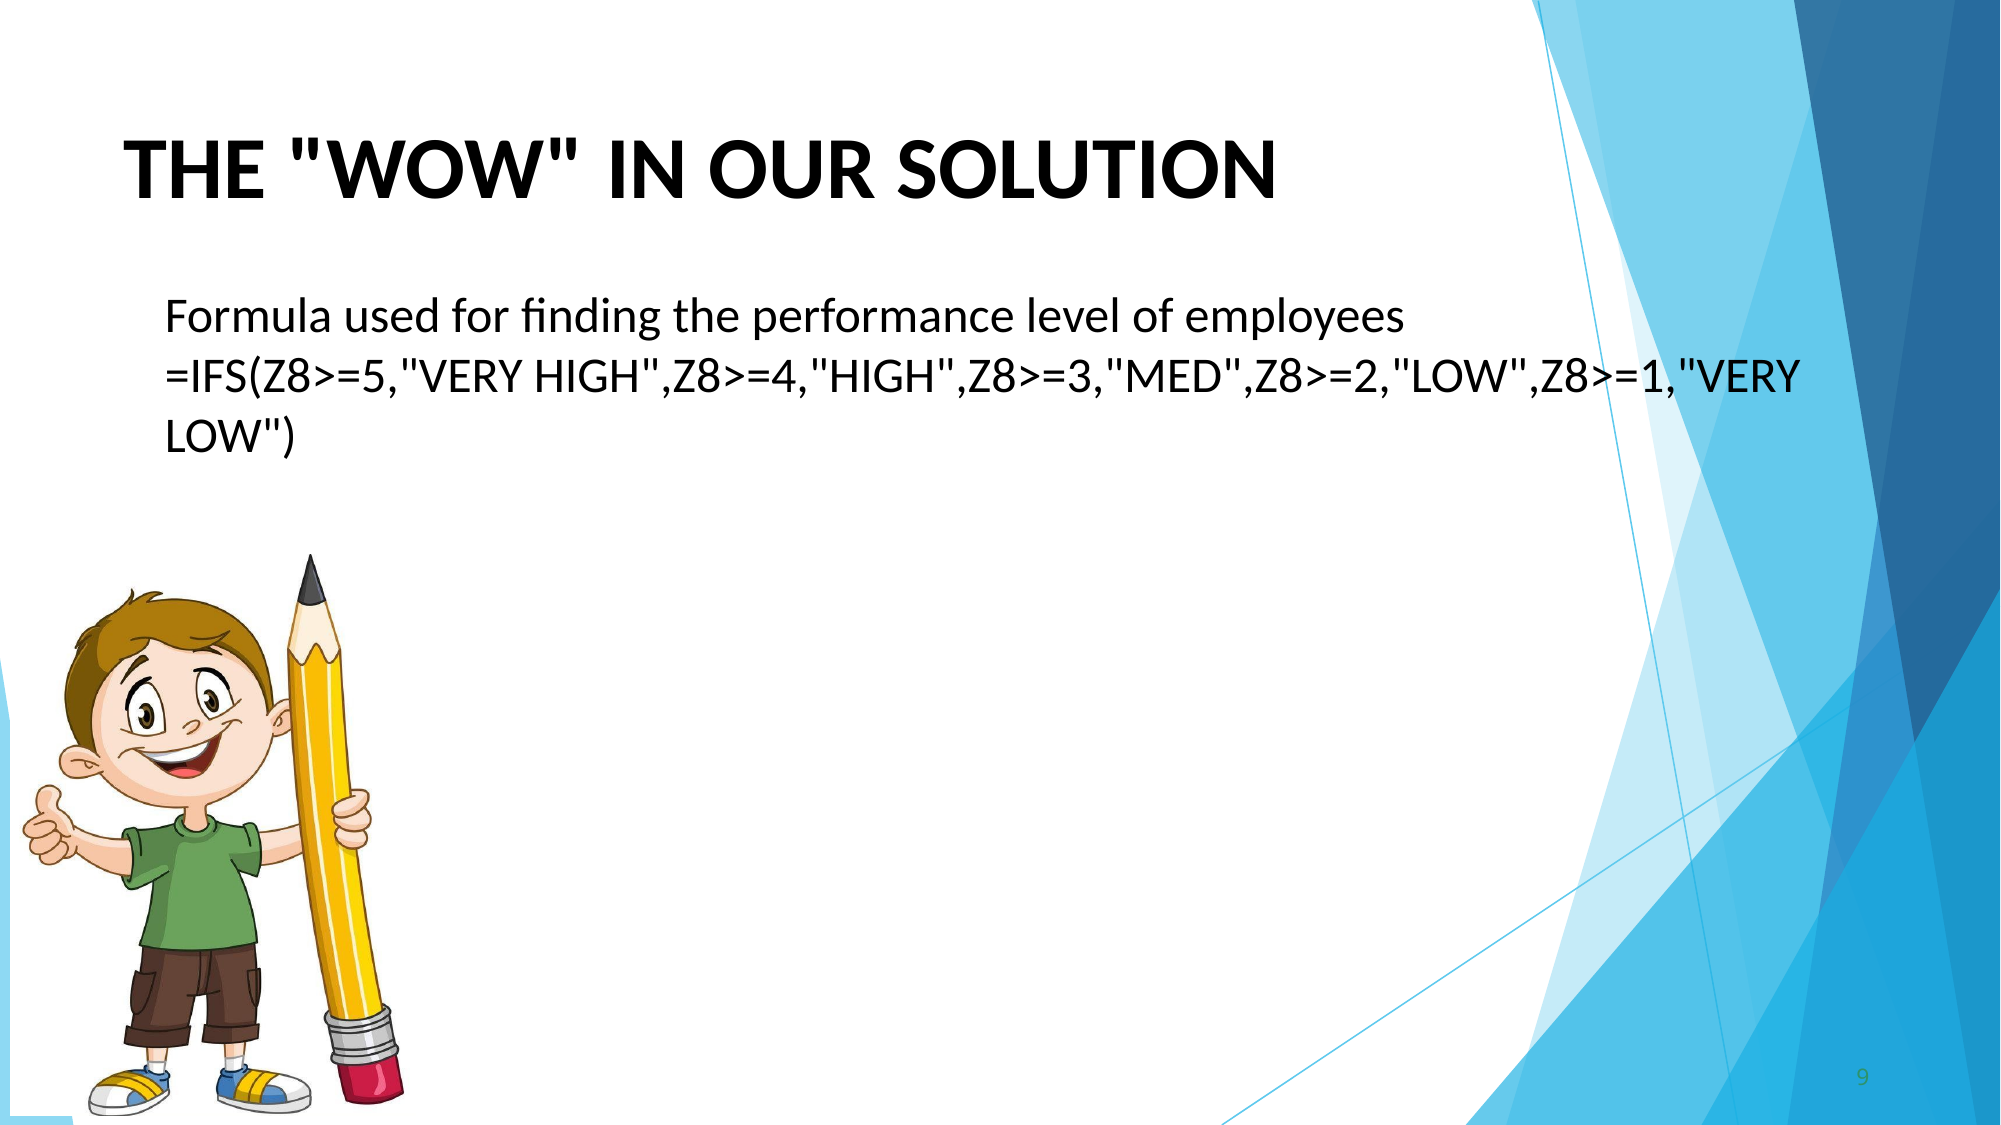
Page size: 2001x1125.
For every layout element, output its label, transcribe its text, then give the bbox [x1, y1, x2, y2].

title THE "WOW" IN OUR SOLUTION [121, 107, 1513, 298]
text_box Formula used for finding the performance level of employees =IFS(Z8>=5,"VERY HIGH",Z8>=4,"HIGH",Z8>=3,"MED",Z8>=2,"LOW",Z8>=1,"VERY LOW") [150, 275, 1913, 540]
text_box [1849, 1061, 1888, 1095]
picture [10, 554, 416, 1116]
